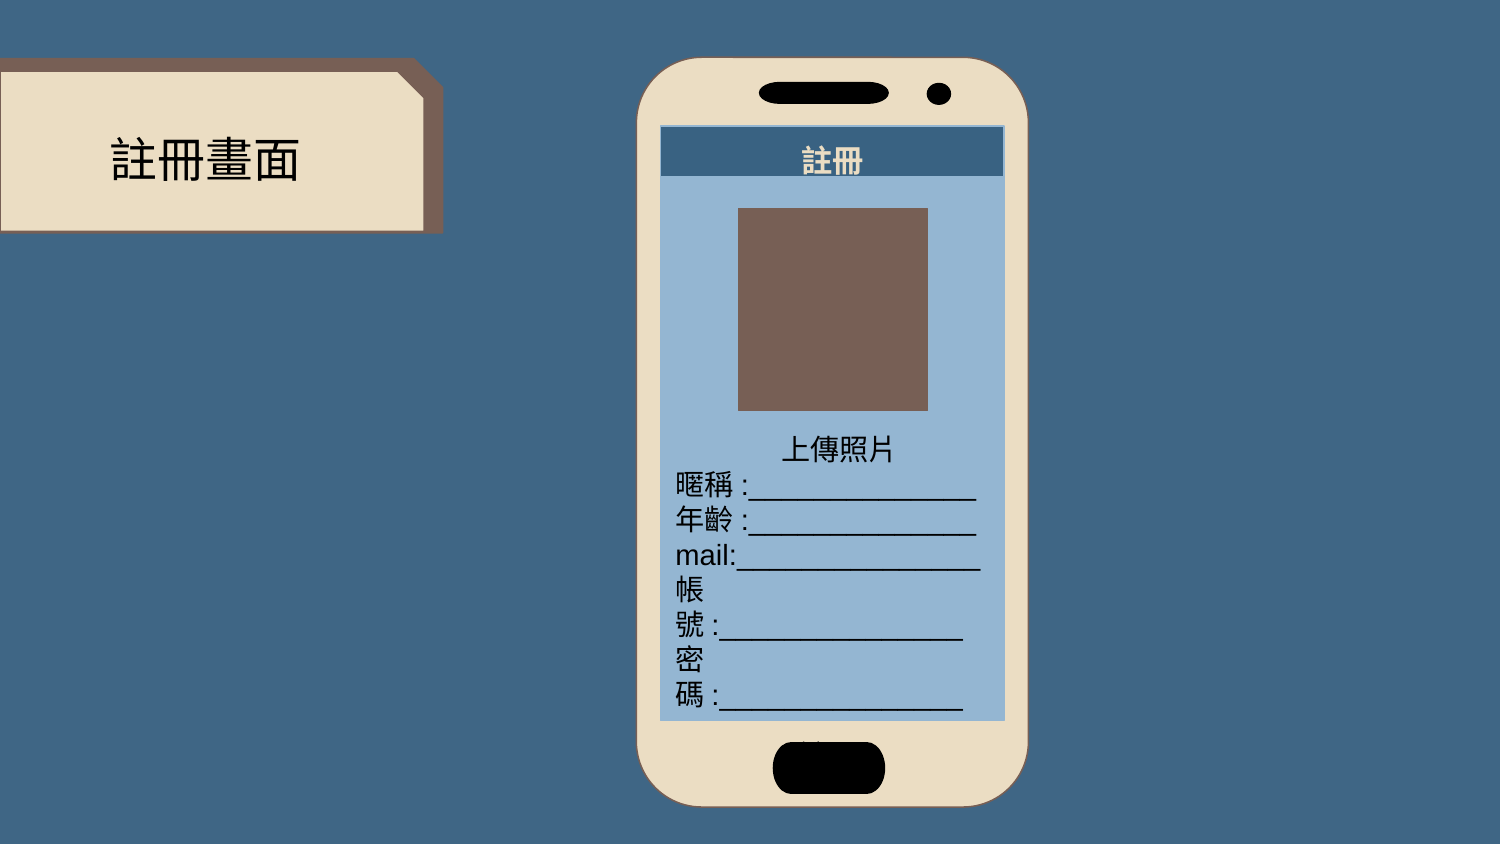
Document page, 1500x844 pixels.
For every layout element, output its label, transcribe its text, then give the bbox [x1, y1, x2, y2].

text_box [927, 83, 951, 105]
text_box 註冊 [660, 126, 1005, 177]
text_box [738, 208, 928, 411]
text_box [0, 58, 443, 234]
text_box 上傳照片 暱稱:______________ 年齡:______________ mail:_______________ 帳號:_______________ 密碼:_______________ 註冊 [660, 177, 1005, 721]
text_box [636, 57, 1029, 808]
text_box [759, 82, 889, 104]
text_box [773, 742, 885, 794]
